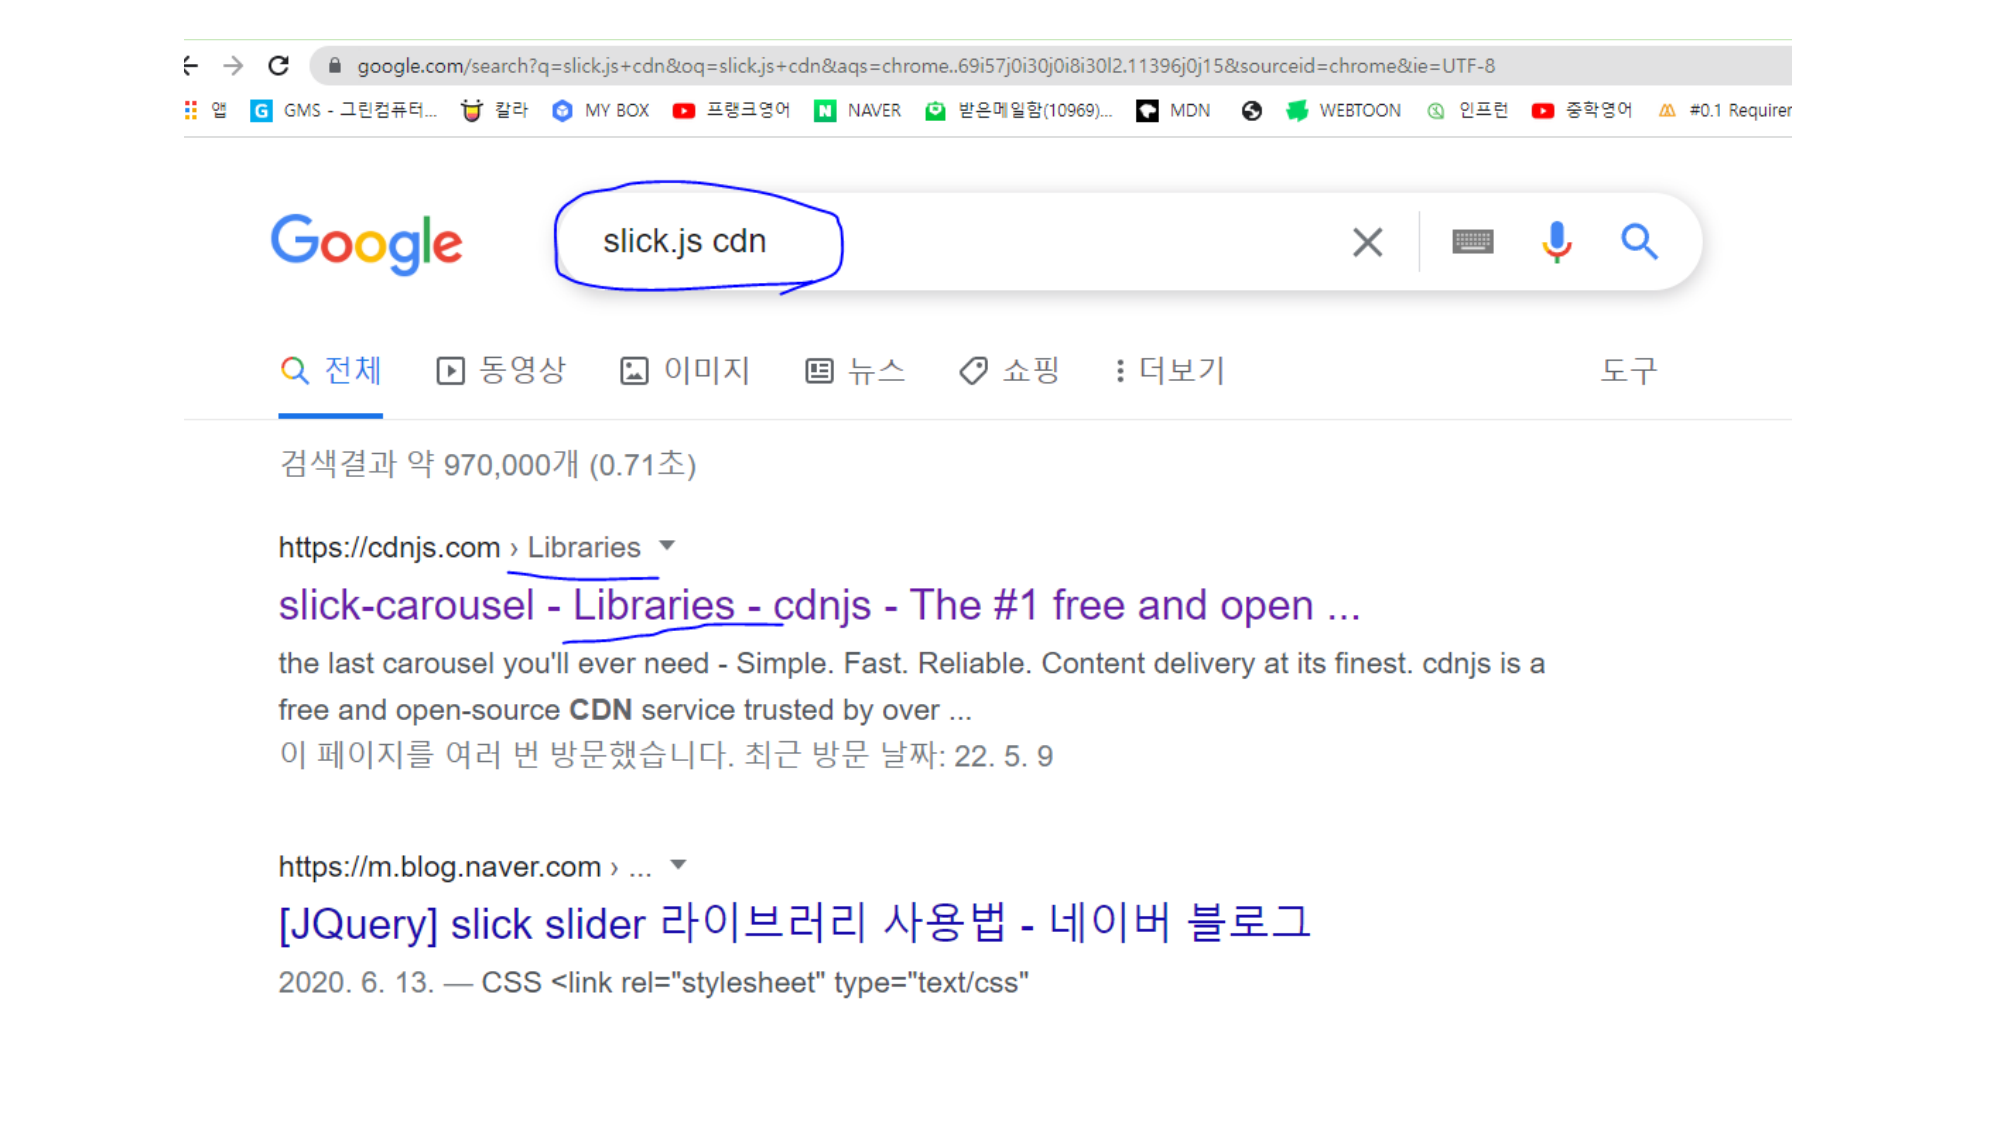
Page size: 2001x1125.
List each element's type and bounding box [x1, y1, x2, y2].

picture [184, 39, 1792, 1004]
